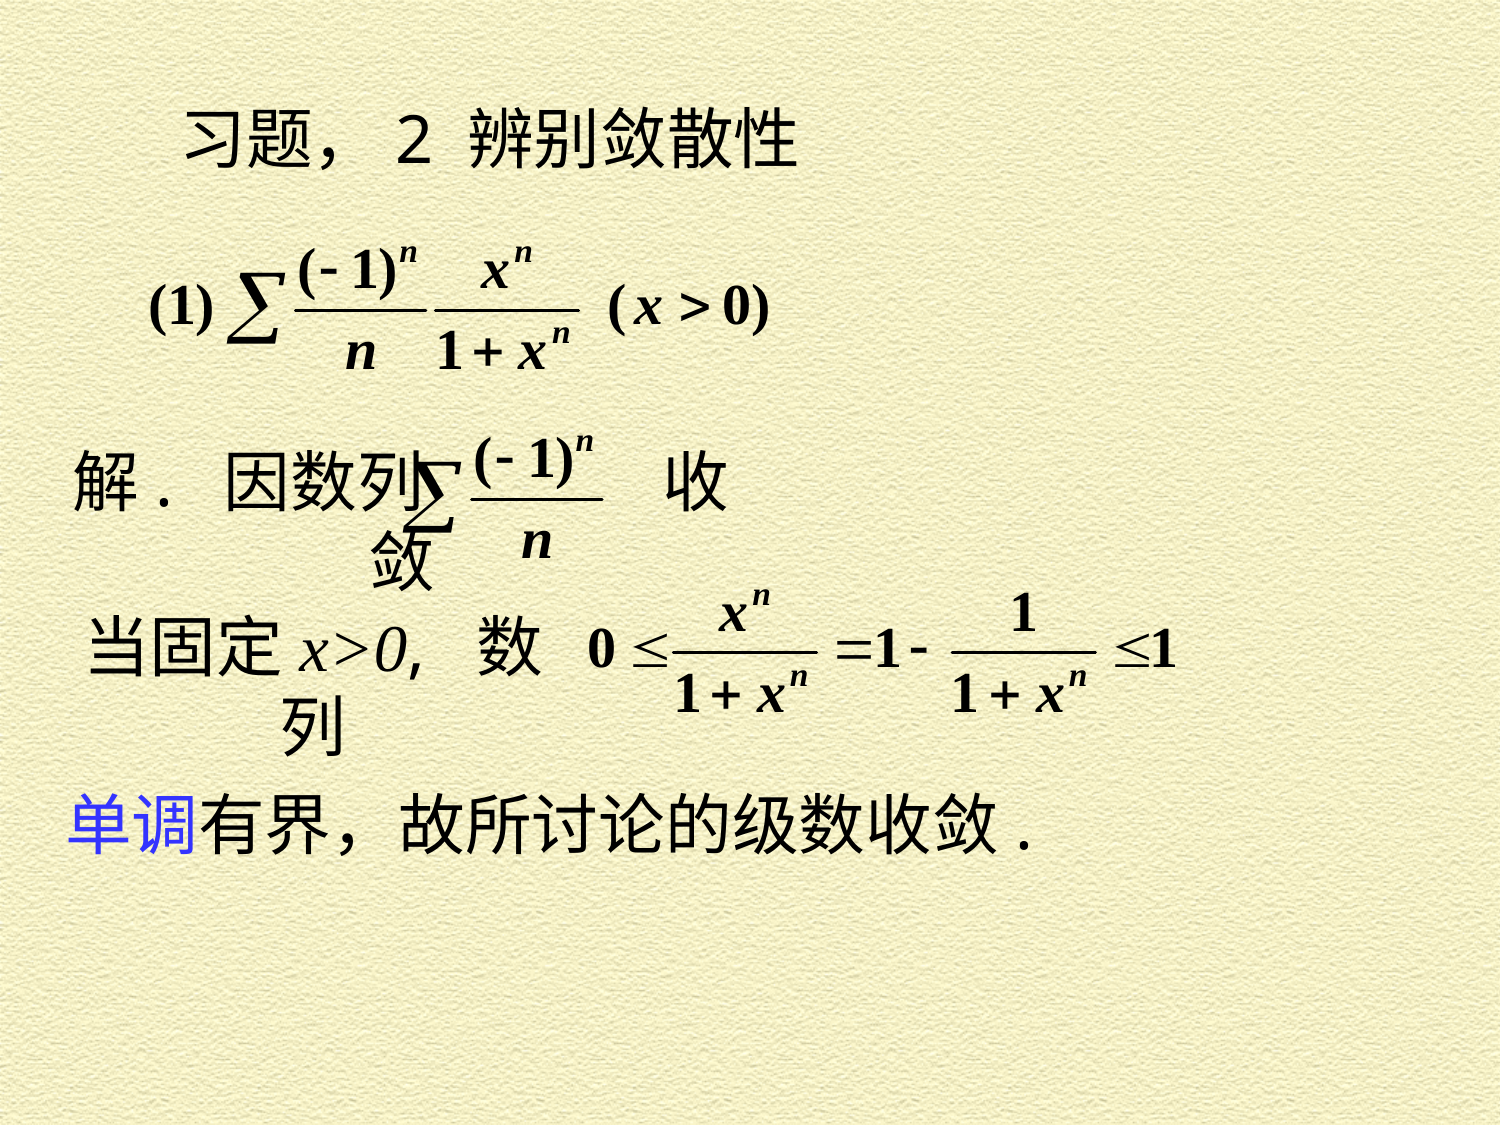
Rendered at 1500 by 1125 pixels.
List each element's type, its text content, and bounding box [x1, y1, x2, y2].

text_box 当固定x>0, 数列 [41, 608, 585, 773]
picture [0, 0, 1500, 1125]
text_box 单调有界，故所讨论的级数收敛. [29, 775, 1069, 870]
text_box 解. 因数列 收敛 [29, 432, 774, 608]
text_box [147, 231, 774, 377]
text_box 习题，2 辨别敛散性 [76, 89, 904, 185]
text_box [383, 420, 639, 566]
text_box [584, 574, 1182, 720]
